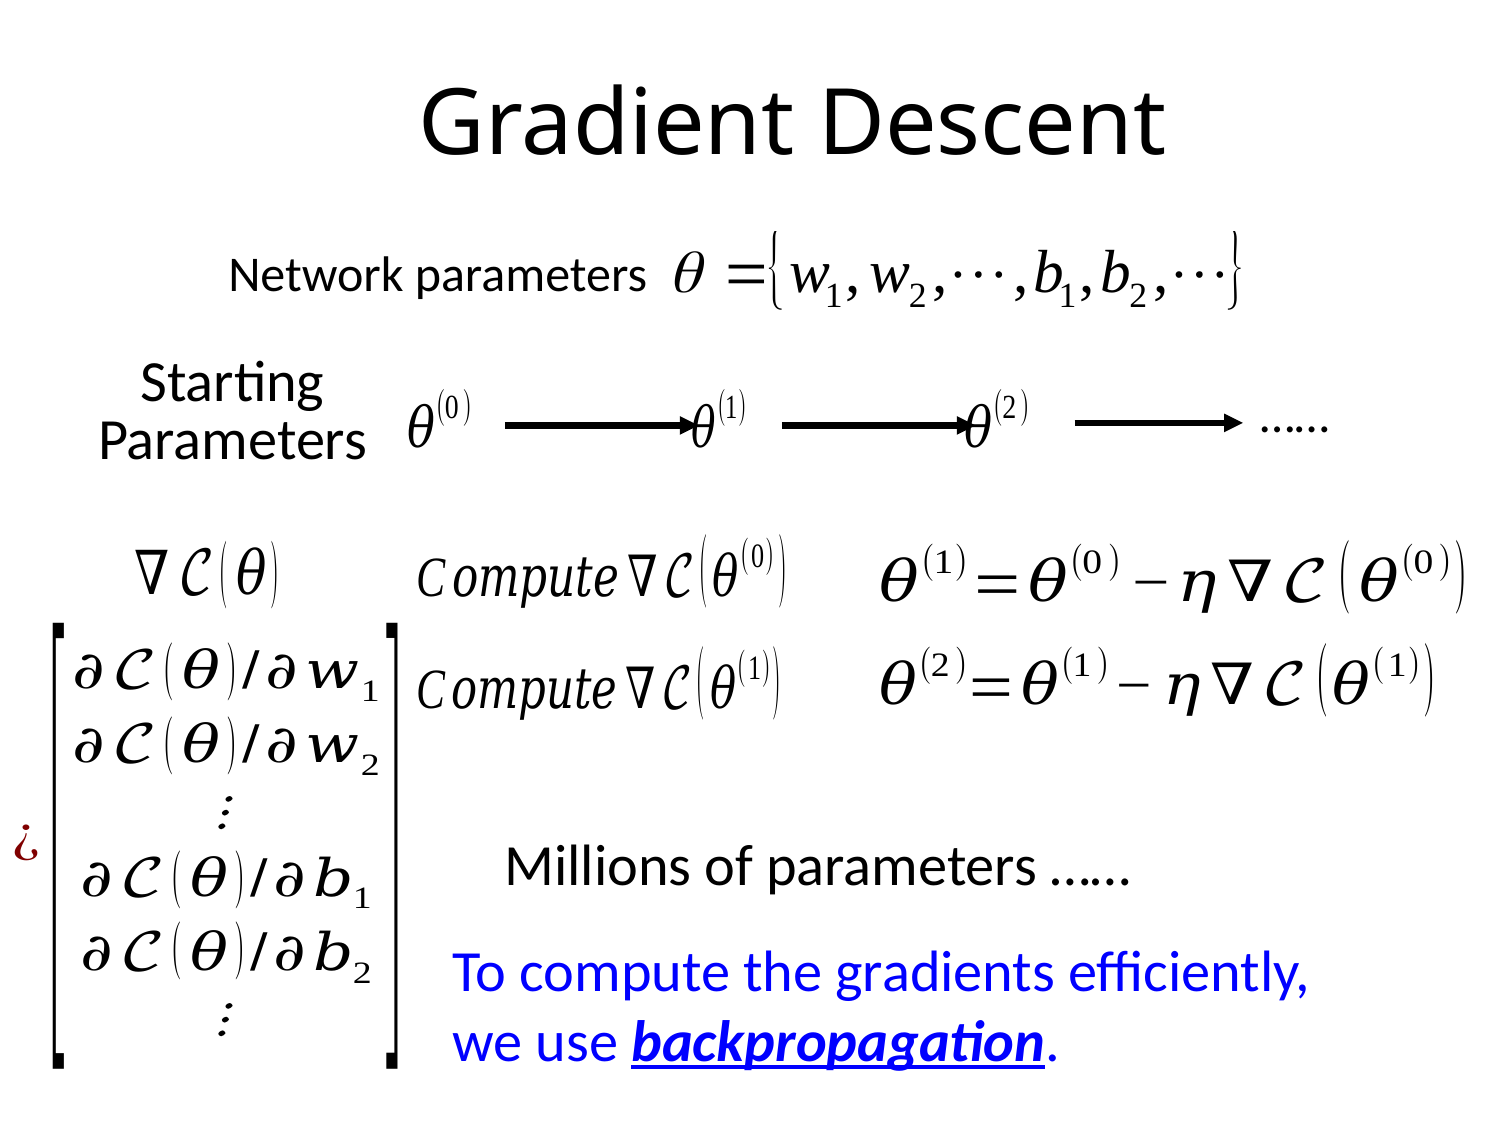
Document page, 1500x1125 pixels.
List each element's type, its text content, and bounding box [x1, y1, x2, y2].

text_box Starting Parameters [72, 347, 393, 479]
text_box Network parameters [177, 234, 664, 310]
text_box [664, 231, 1258, 318]
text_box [12, 537, 404, 1072]
text_box …… [1192, 375, 1397, 451]
title Gradient Descent [404, 15, 1225, 234]
text_box To compute the gradients efficiently, we use backpropagation. [437, 925, 1354, 1081]
text_box Millions of parameters …… [489, 819, 1171, 905]
